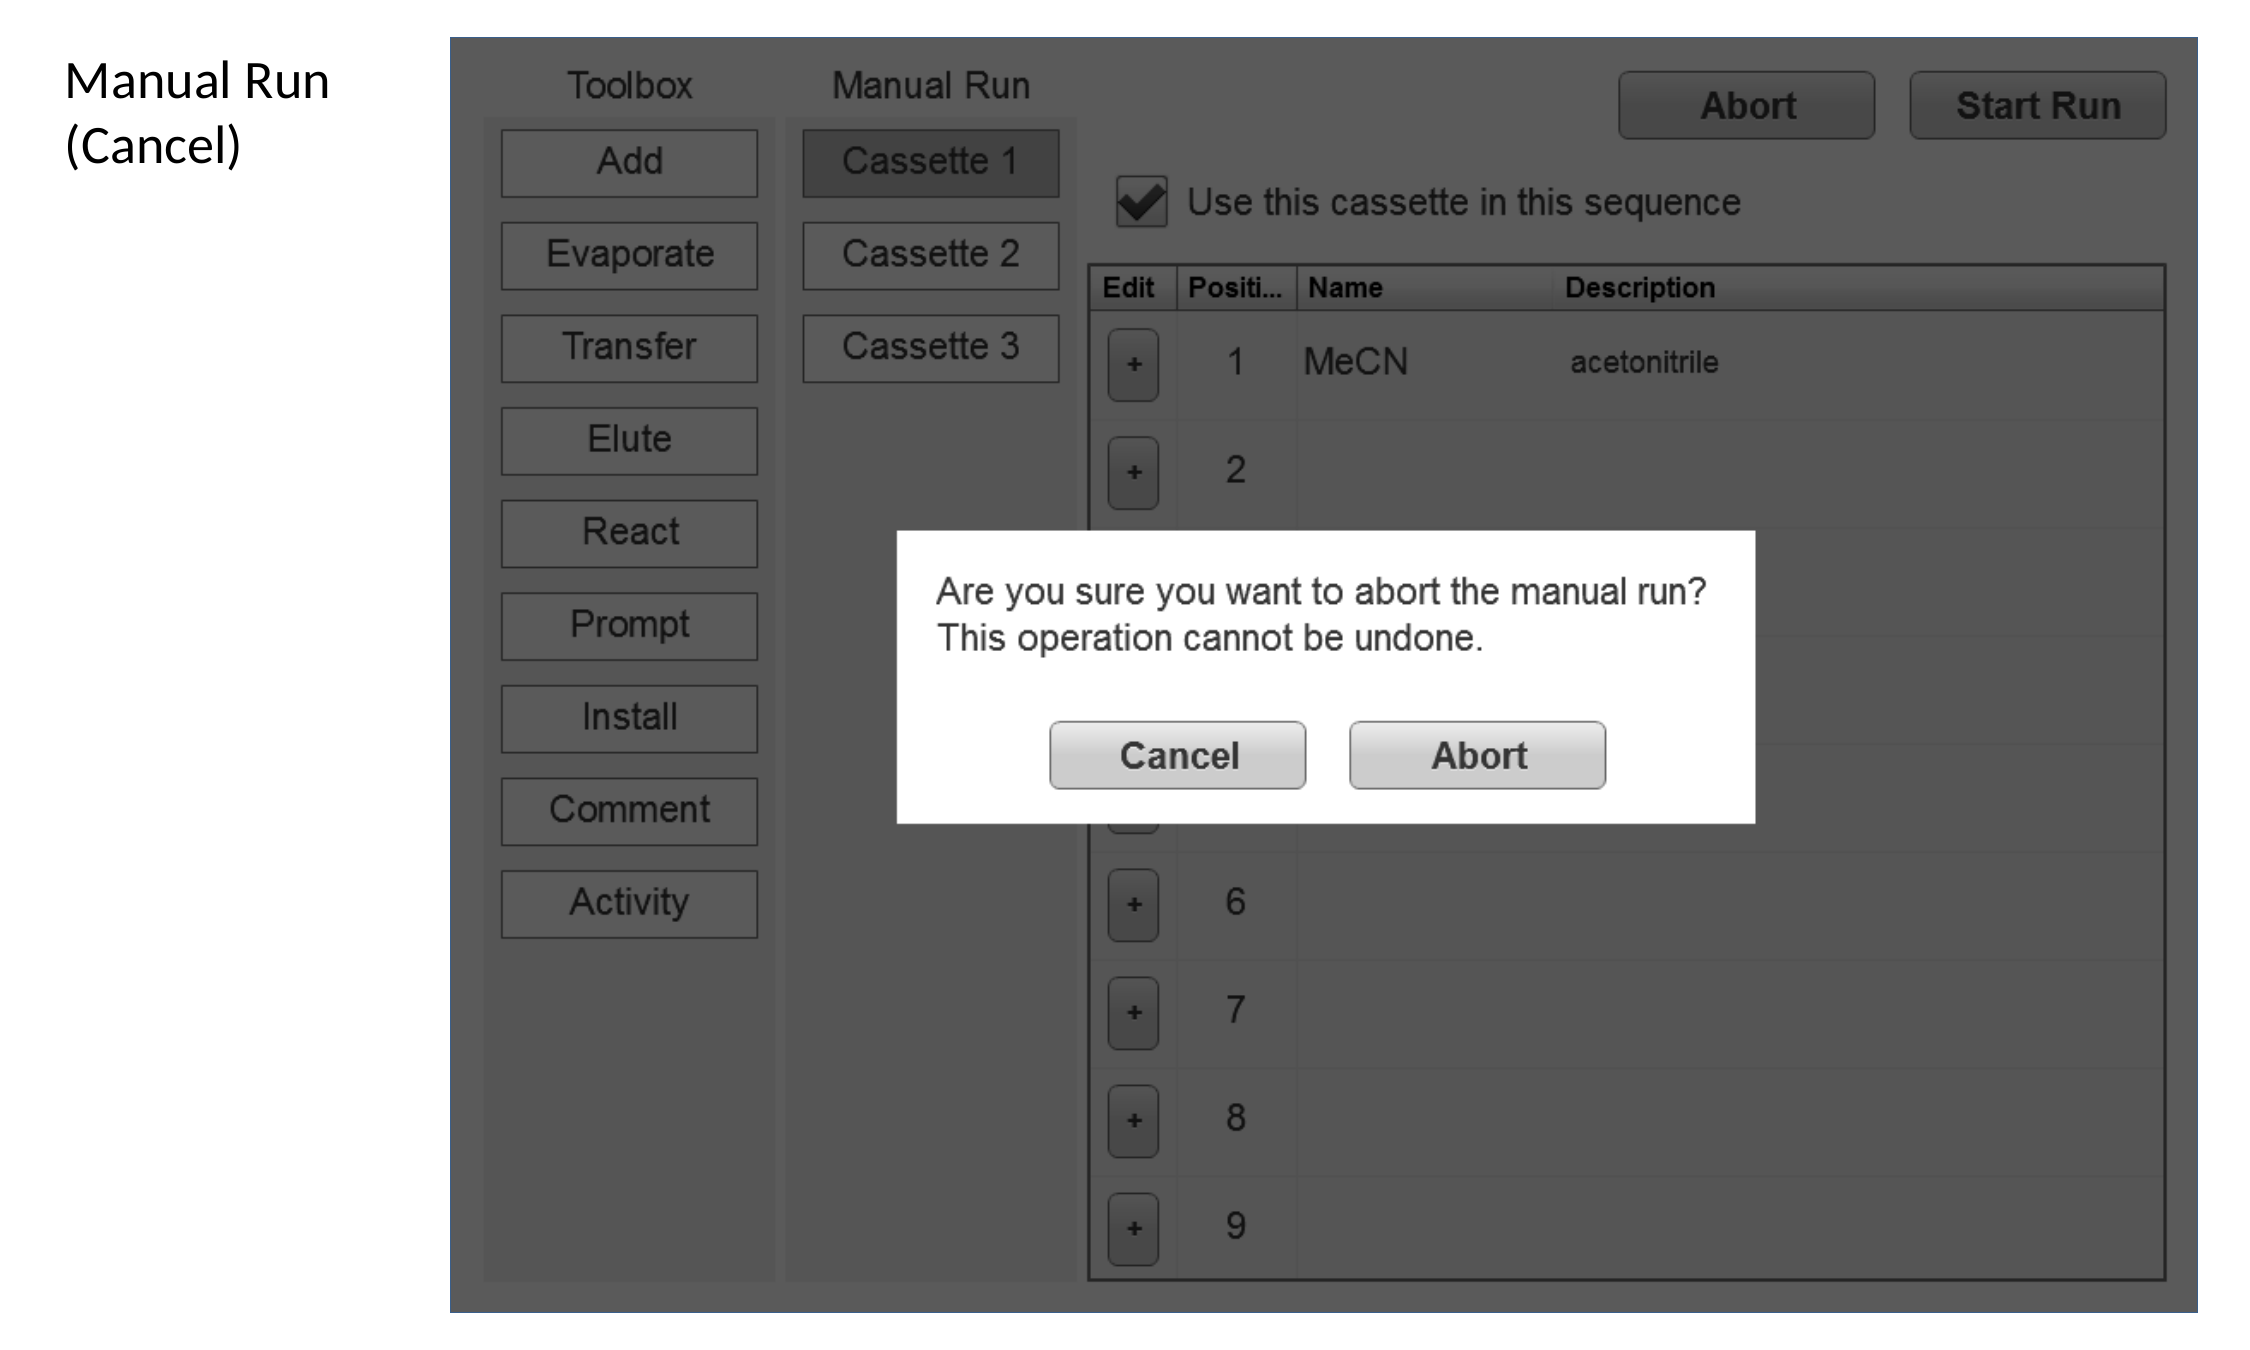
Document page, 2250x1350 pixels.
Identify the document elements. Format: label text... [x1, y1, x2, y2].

text_box Manual Run (Cancel) [49, 37, 446, 183]
picture [449, 37, 2199, 1313]
